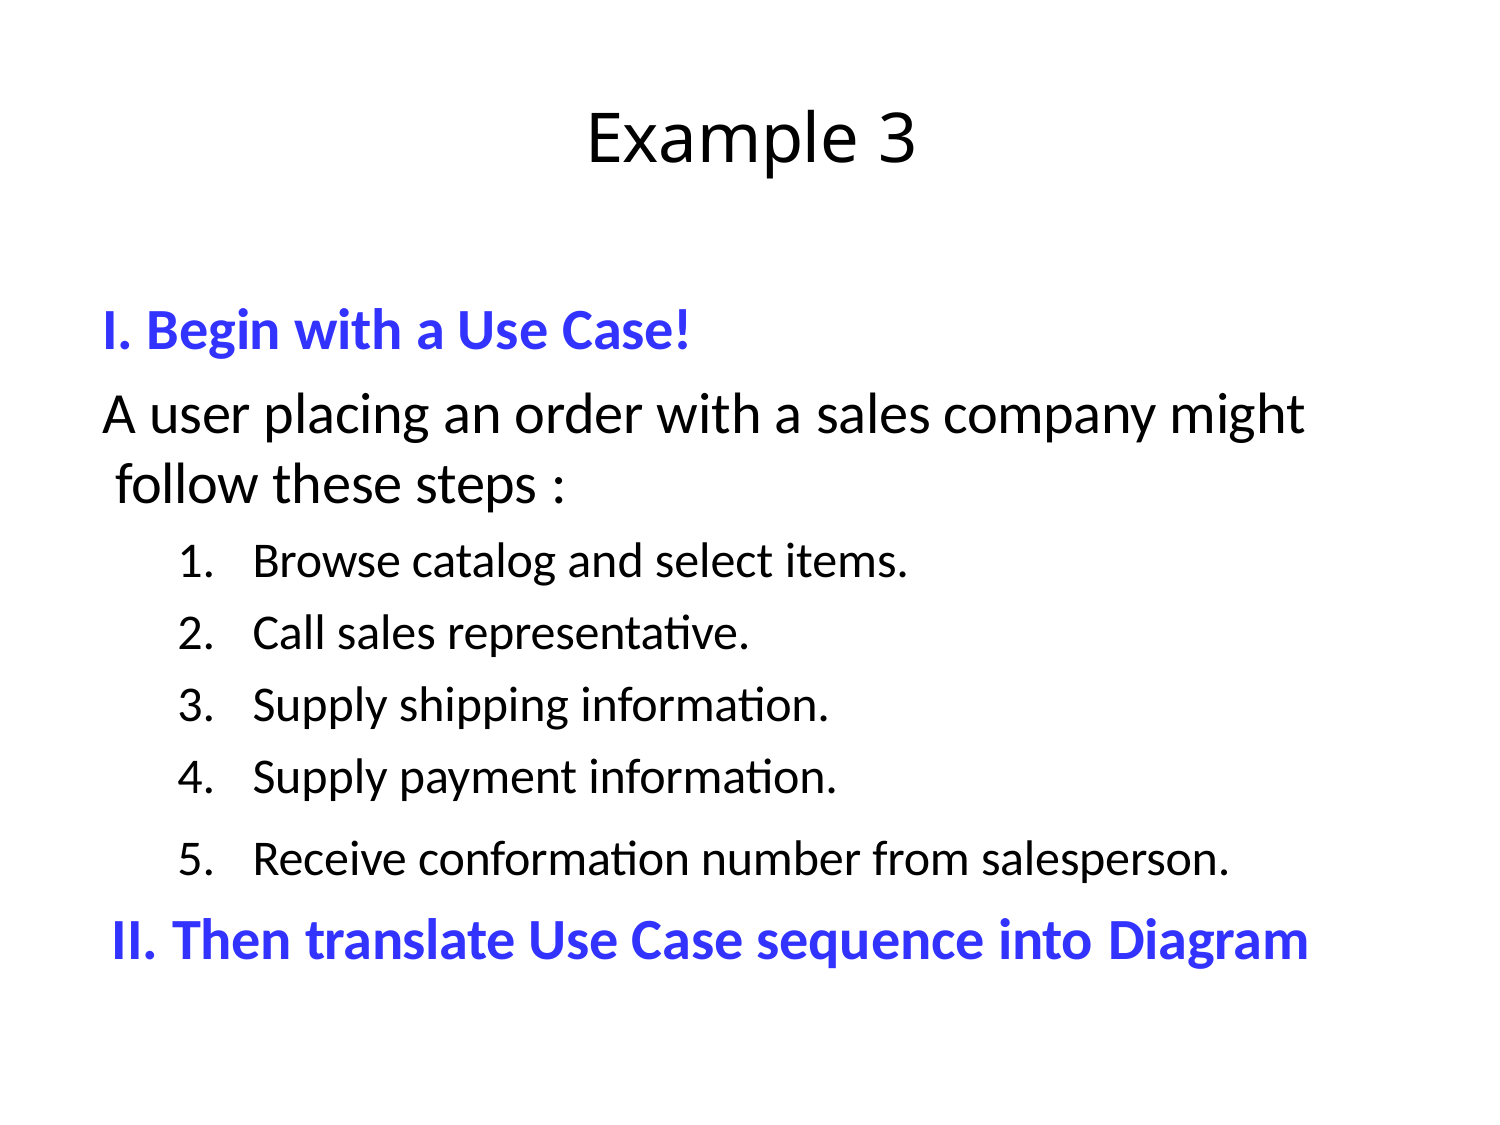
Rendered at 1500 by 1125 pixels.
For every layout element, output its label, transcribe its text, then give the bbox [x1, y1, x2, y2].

title Example 3 [193, 38, 1307, 229]
text_box Begin with a Use Case! A user placing an order with a sales company might follow these steps : Browse catalog and select items. Call sales representative. Supply shipping information. Supply payment information. Receive conformation number from salesperson. Then translate Use Case sequence into Diagram [100, 275, 1322, 972]
